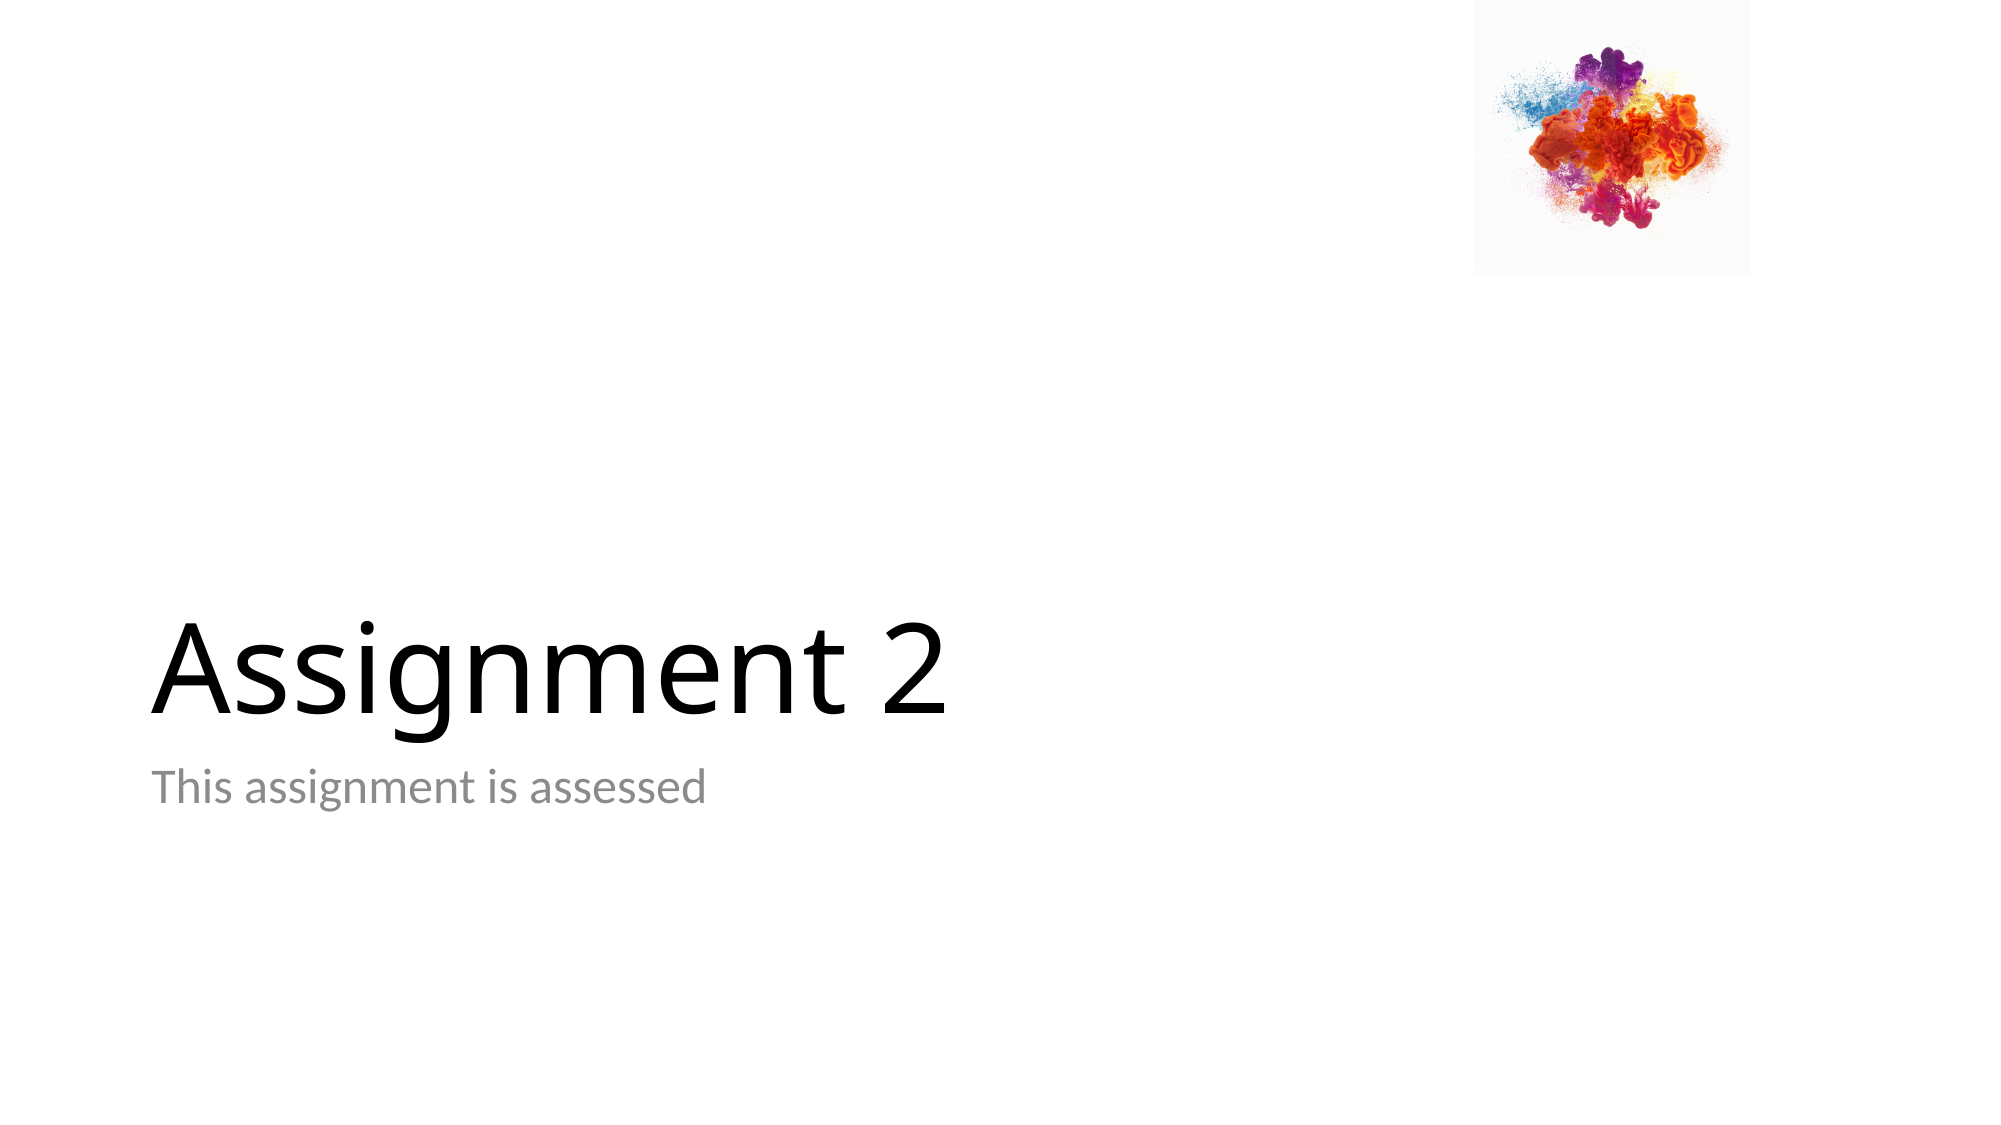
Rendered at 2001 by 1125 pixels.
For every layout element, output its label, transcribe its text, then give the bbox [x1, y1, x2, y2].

title Assignment 2 [136, 280, 1862, 749]
picture [1474, 0, 1750, 276]
list This assignment is assessed [136, 752, 1862, 999]
